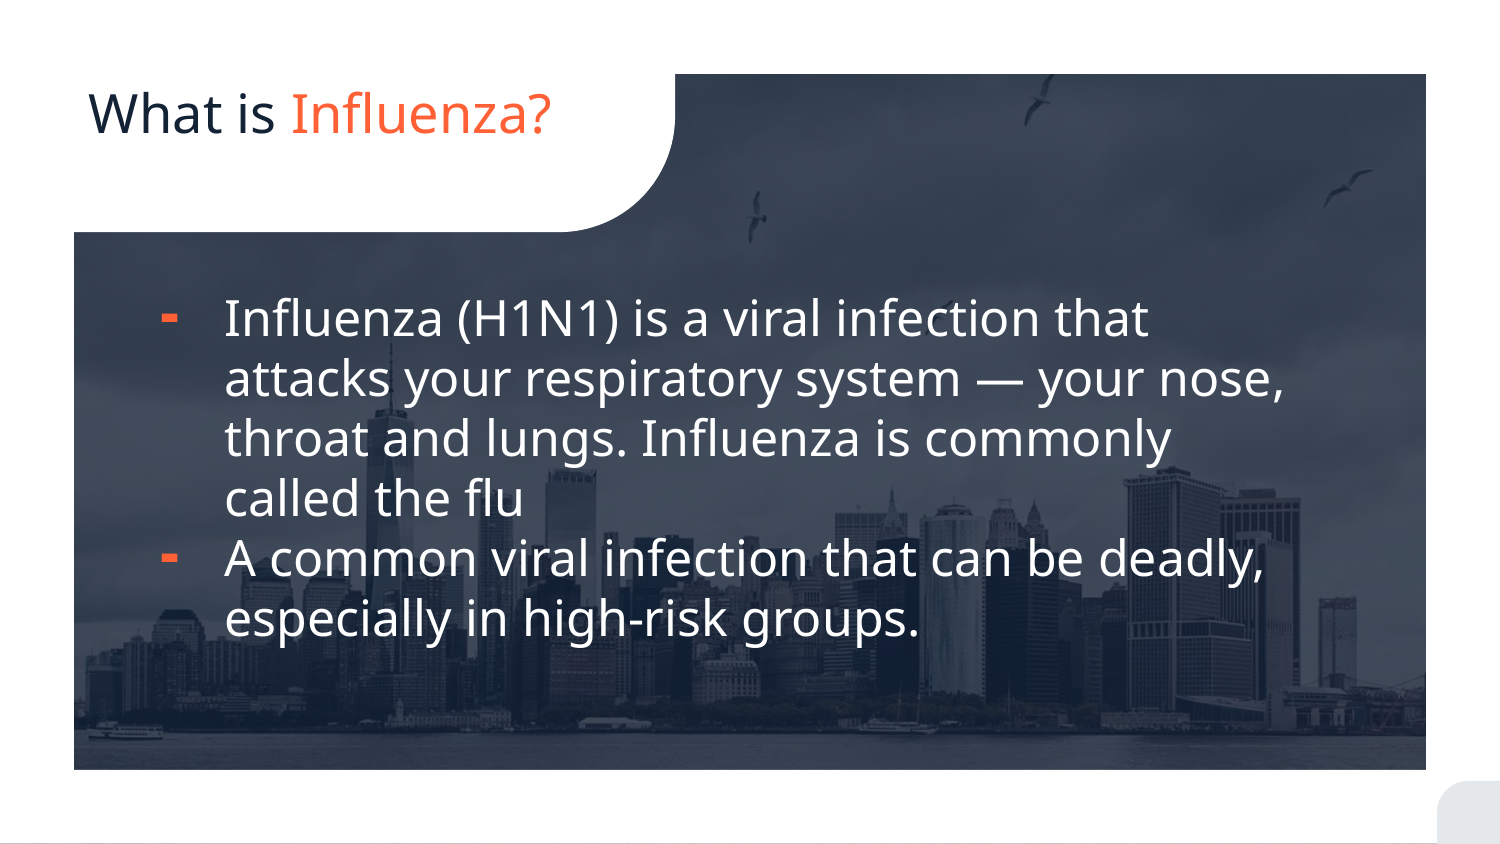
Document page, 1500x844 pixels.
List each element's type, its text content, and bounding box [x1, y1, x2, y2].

list Influenza (H1N1) is a viral infection that attacks your respiratory system — your nose, throat and lungs. Influenza is commonly called the flu A common viral infection that can be deadly, especially in high-risk groups. [149, 286, 1304, 719]
slide_number [1437, 780, 1500, 844]
title What is Influenza? [75, 0, 596, 233]
